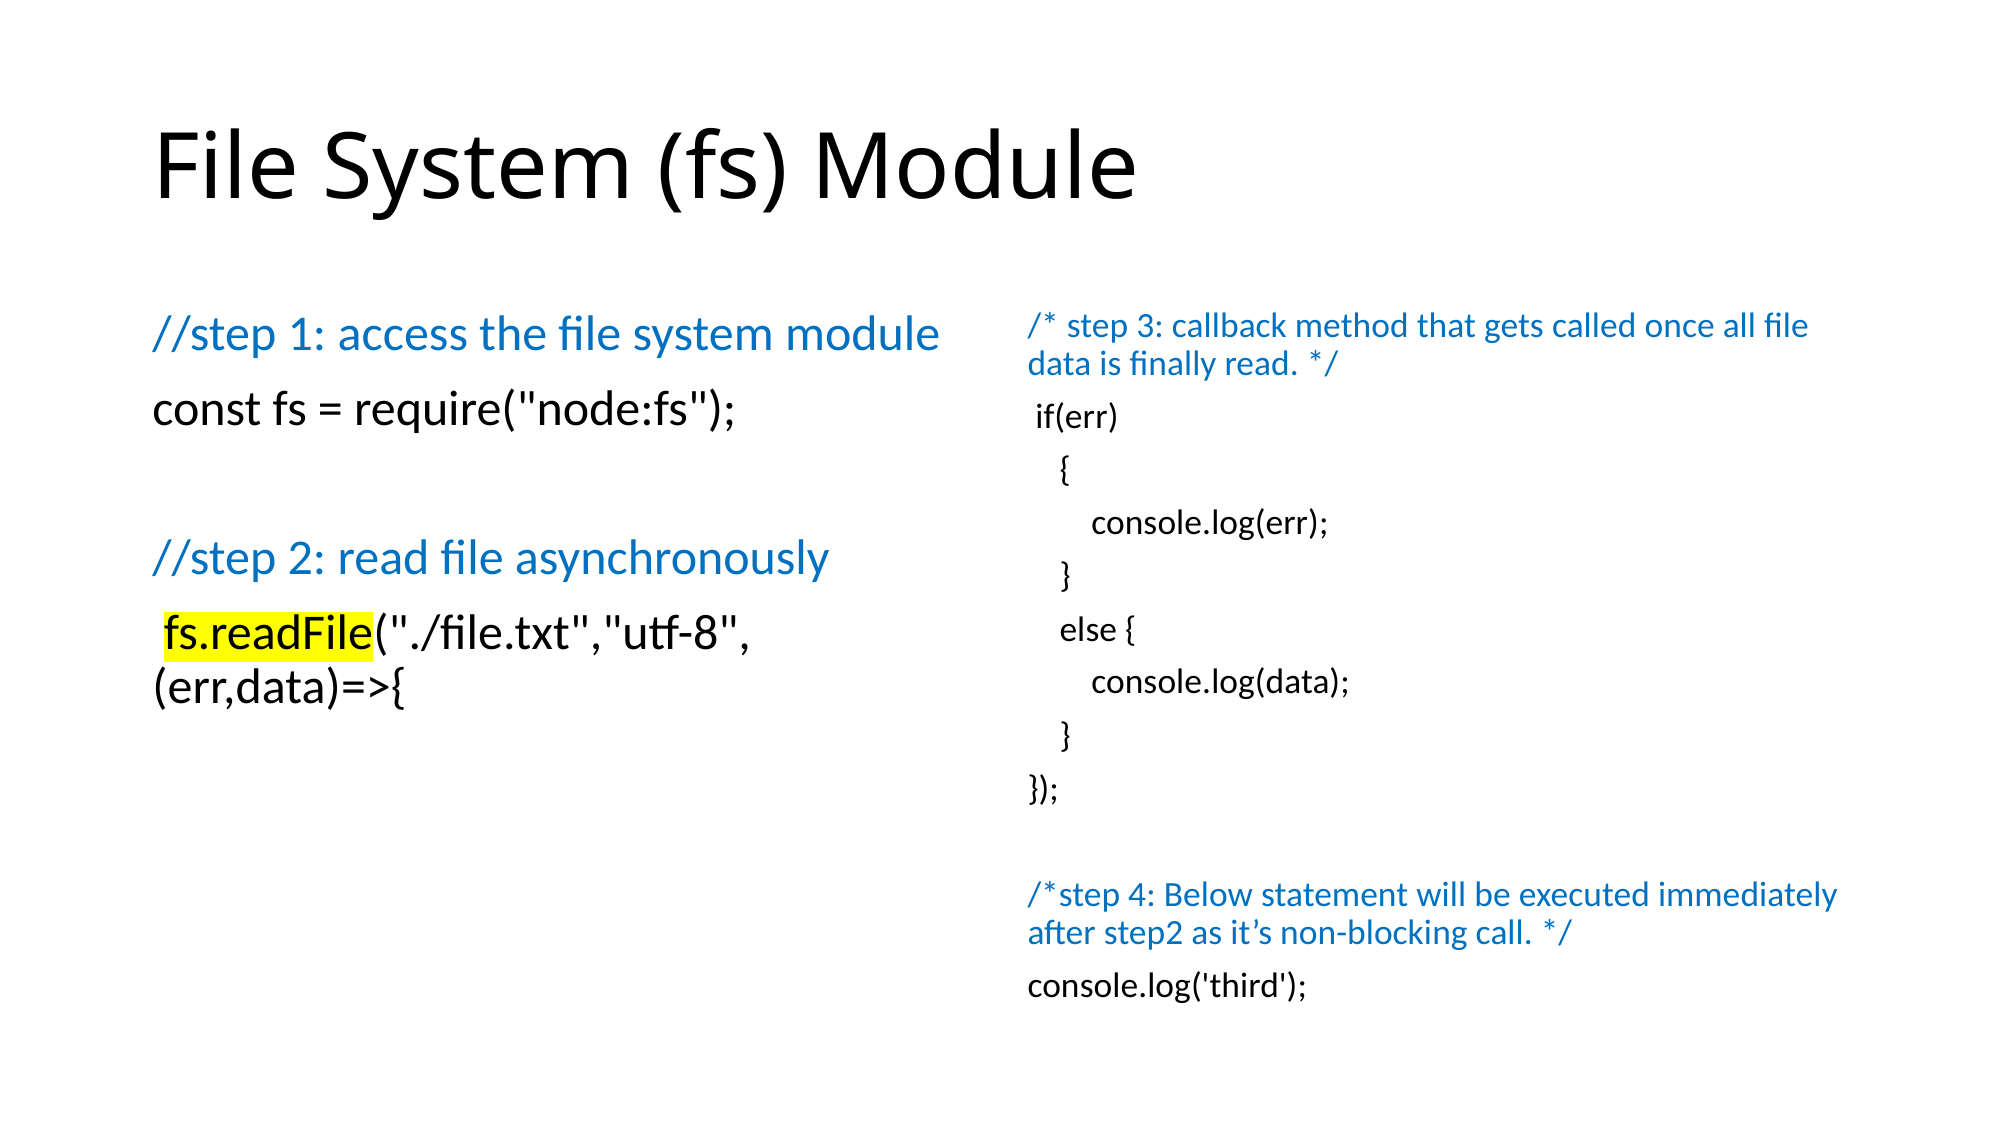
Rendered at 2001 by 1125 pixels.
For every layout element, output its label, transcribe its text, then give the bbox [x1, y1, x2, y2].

list //step 1: access the file system module const fs = require("node:fs"); //step 2: read file asynchronously fs.readFile("./file.txt","utf-8",(err,data)=>{ [137, 299, 988, 1014]
list /* step 3: callback method that gets called once all file data is finally read. */ if(err) { console.log(err); } else { console.log(data); } }); /*step 4: Below statement will be executed immediately after step2 as it’s non-blocking call. */ console.log('third'); [1012, 299, 1863, 1014]
title File System (fs) Module [137, 59, 1863, 278]
